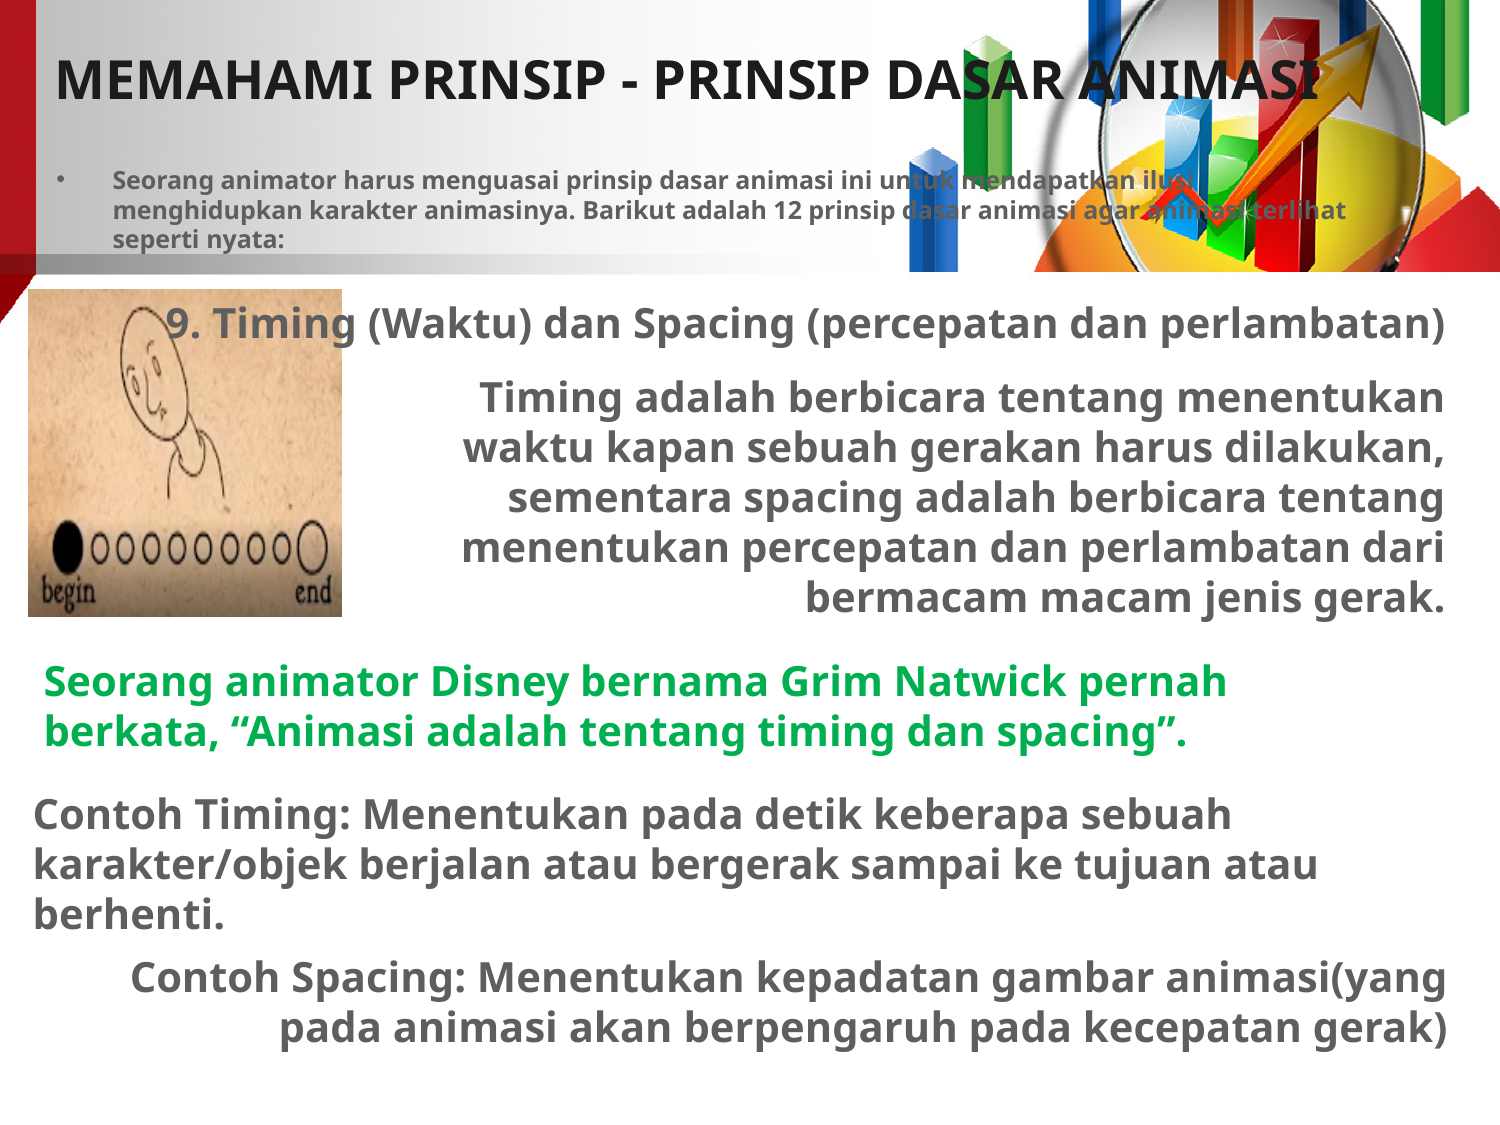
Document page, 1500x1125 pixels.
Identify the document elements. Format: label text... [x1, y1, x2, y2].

text_box 9. Timing (Waktu) dan Spacing (percepatan dan perlambatan) [344, 289, 1461, 355]
text_box Timing adalah berbicara tentang menentukan waktu kapan sebuah gerakan harus dilakukan, sementara spacing adalah berbicara tentang menentukan percepatan dan perlambatan dari bermacam macam jenis gerak. [390, 363, 1461, 629]
text_box Seorang animator Disney bernama Grim Natwick pernah berkata, “Animasi adalah tentang timing dan spacing”. [28, 647, 1394, 763]
text_box Contoh Timing: Menentukan pada detik keberapa sebuah karakter/objek berjalan atau bergerak sampai ke tujuan atau berhenti. [18, 780, 1418, 945]
text_box Seorang animator harus menguasai prinsip dasar animasi ini untuk mendapatkan ilusi menghidupkan karakter animasinya. Barikut adalah 12 prinsip dasar animasi agar animasi terlihat seperti nyata: [41, 156, 1394, 265]
picture [0, 0, 1500, 1125]
text_box Contoh Spacing: Menentukan kepadatan gambar animasi(yang pada animasi akan berpengaruh pada kecepatan gerak) [41, 943, 1464, 1059]
text_box MEMAHAMI PRINSIP - PRINSIP DASAR ANIMASI [39, 23, 1394, 133]
